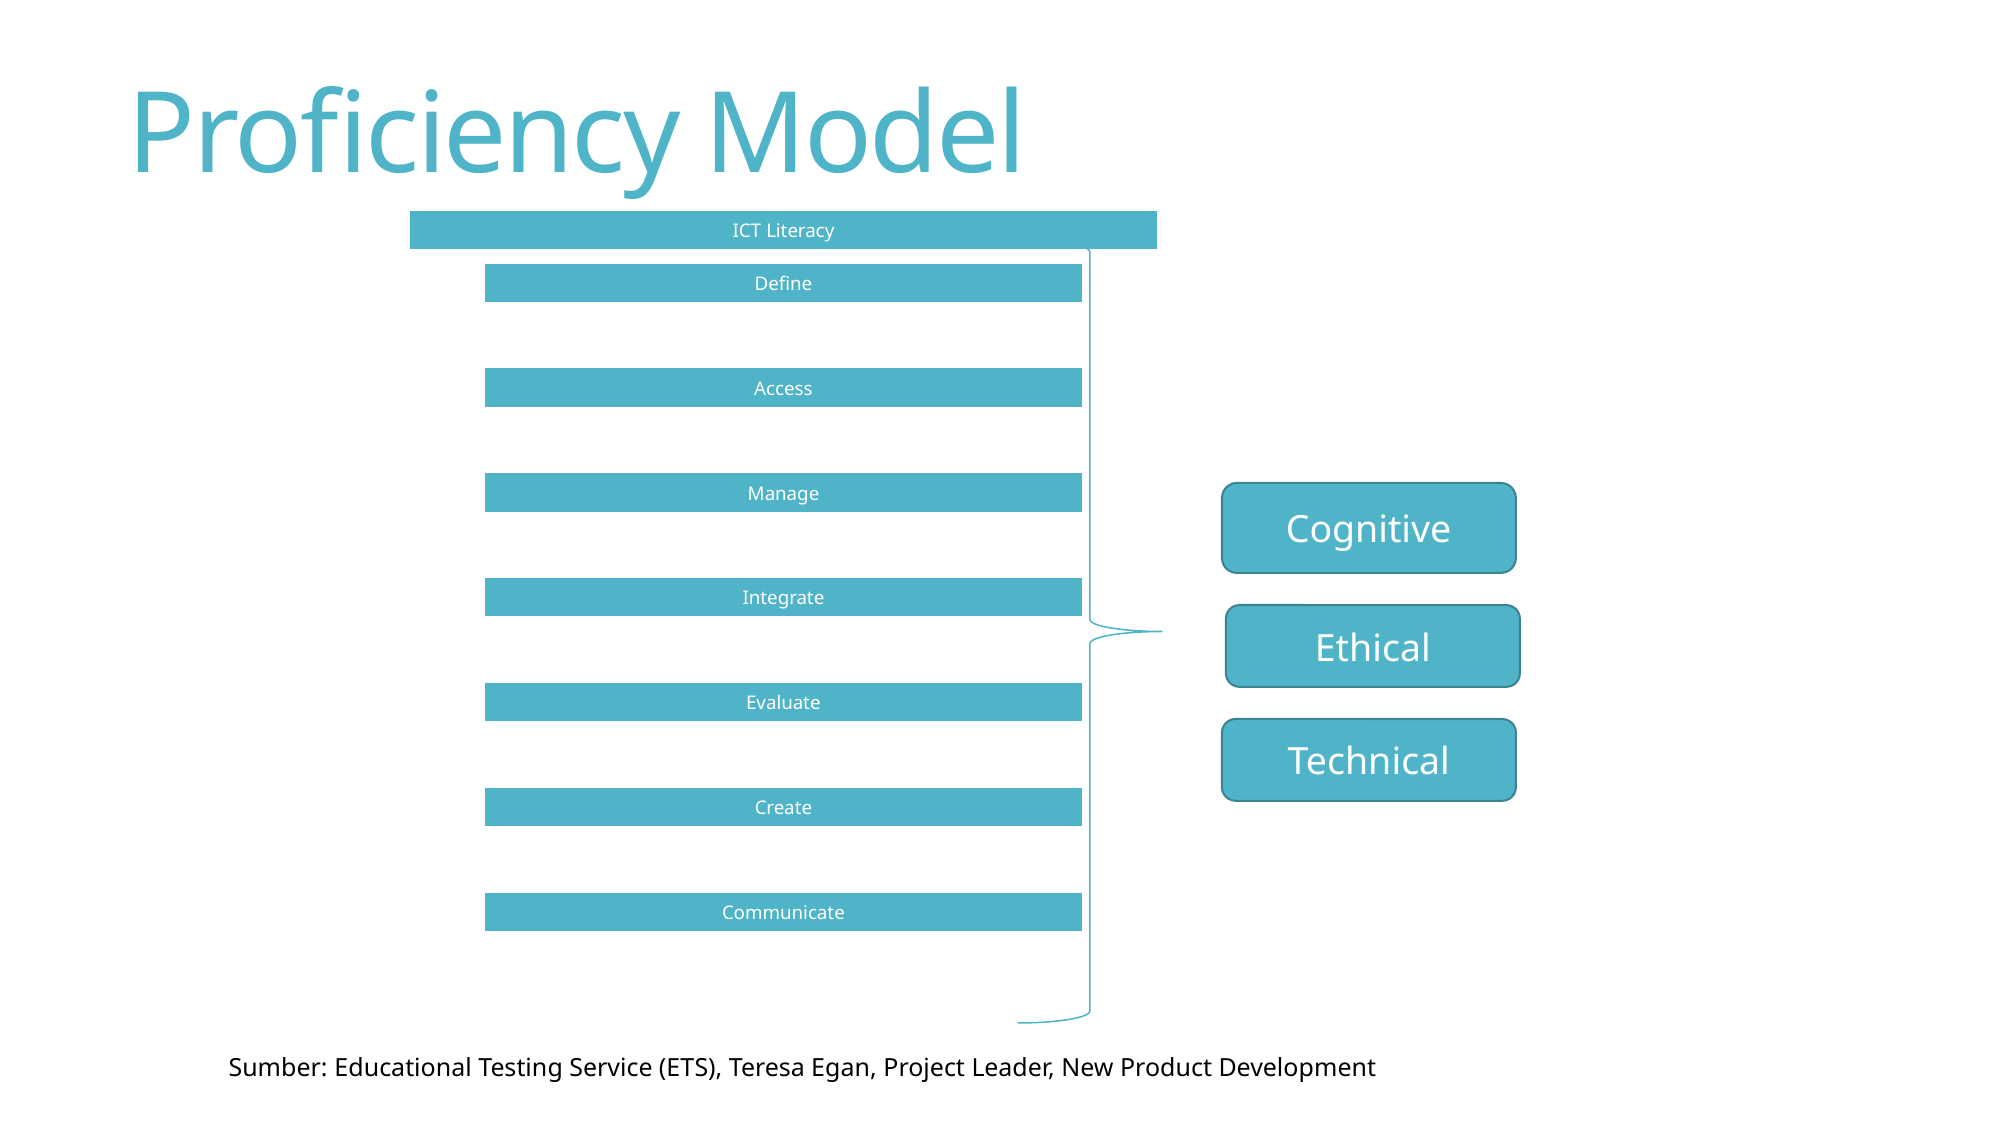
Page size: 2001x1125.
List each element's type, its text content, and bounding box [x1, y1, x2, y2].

text_box Technical [1253, 717, 1517, 802]
title Proficiency Model [112, 2, 1880, 274]
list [314, 209, 1253, 1038]
text_box Cognitive [1253, 481, 1517, 574]
text_box Ethical [1253, 603, 1521, 688]
text_box Sumber: Educational Testing Service (ETS), Teresa Egan, Project Leader, New Product Development [213, 1044, 1393, 1090]
